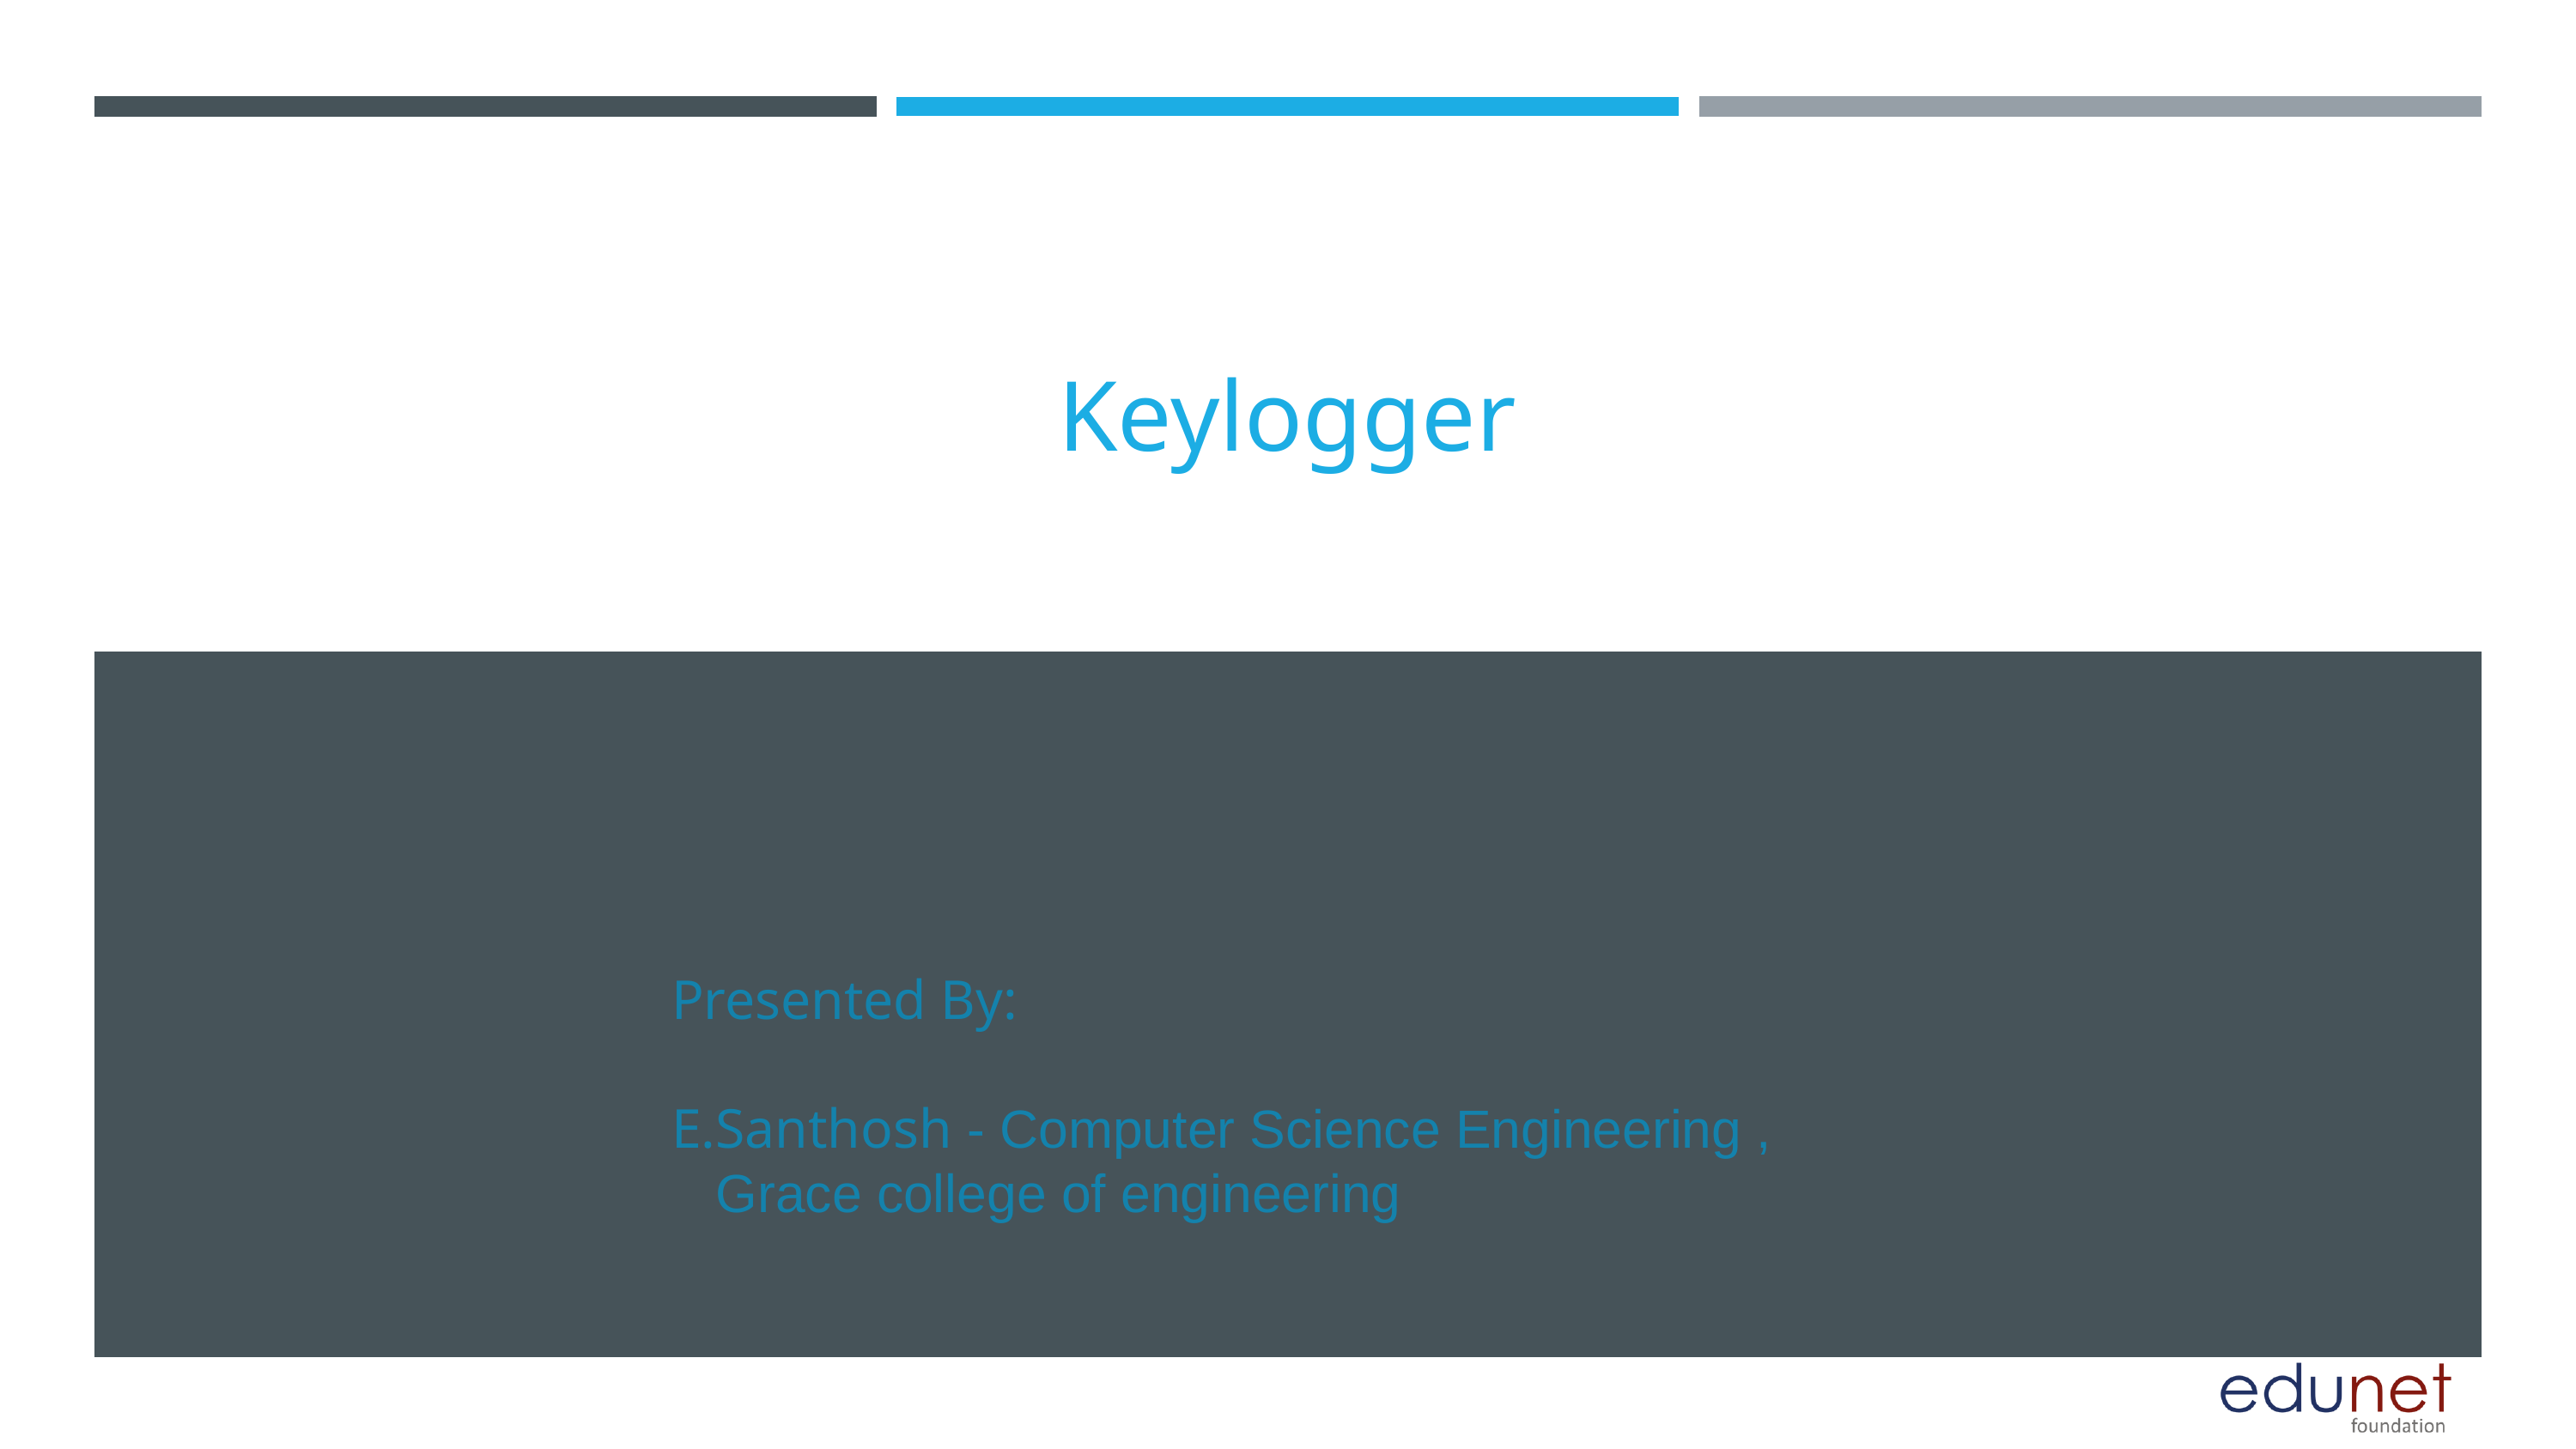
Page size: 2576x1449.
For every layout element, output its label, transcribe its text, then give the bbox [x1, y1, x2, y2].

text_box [896, 96, 1680, 117]
text_box [2215, 1367, 2454, 1437]
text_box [94, 96, 878, 118]
text_box Keylogger [334, 354, 2241, 470]
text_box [94, 652, 2482, 1357]
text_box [1698, 95, 2482, 118]
